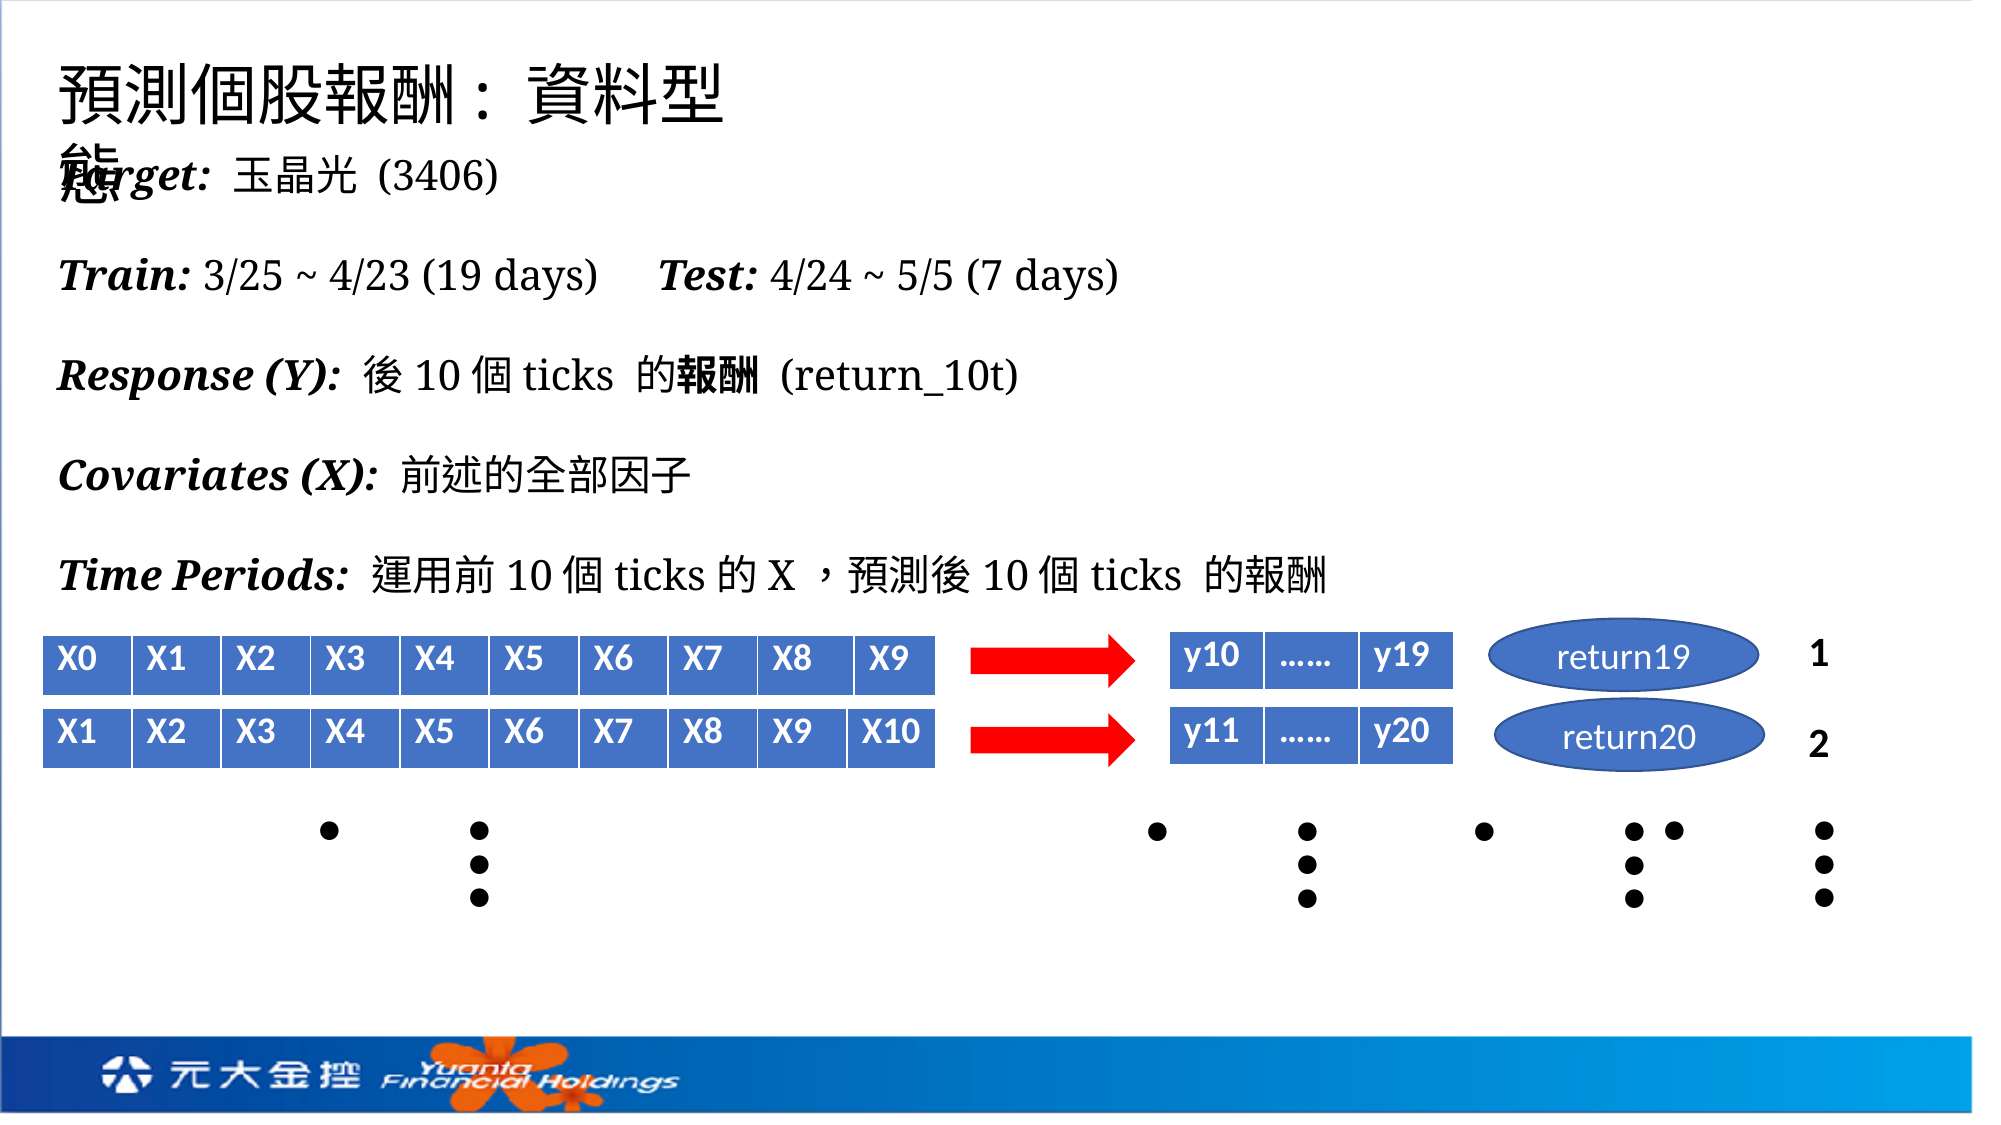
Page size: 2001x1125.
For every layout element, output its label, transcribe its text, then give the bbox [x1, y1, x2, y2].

table_header X1 [43, 709, 131, 768]
table_header X2 [222, 636, 310, 695]
picture [0, 0, 2001, 1125]
table_header X1 [133, 636, 220, 695]
table_header X0 [43, 636, 131, 695]
text_box Target: 玉晶光 (3406) Train: 3/25 ~ 4/23 (19 days) Test: 4/24 ~ 5/5 (7 days) Response (Y): 後10個ticks 的報酬 (return_10t) Covariates (X): 前述的全部因子 Time Periods: 運用前10個ticks的X，預測後10個ticks 的報酬 [42, 141, 1519, 607]
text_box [422, 616, 1950, 962]
table_header X5 [401, 709, 422, 768]
table_header X2 [133, 709, 220, 768]
table_header X4 [311, 709, 399, 768]
table_header X3 [311, 636, 399, 695]
table_header X4 [401, 636, 422, 695]
table_header X3 [222, 709, 310, 768]
text_box 預測個股報酬: 資料型態 [42, 45, 802, 141]
